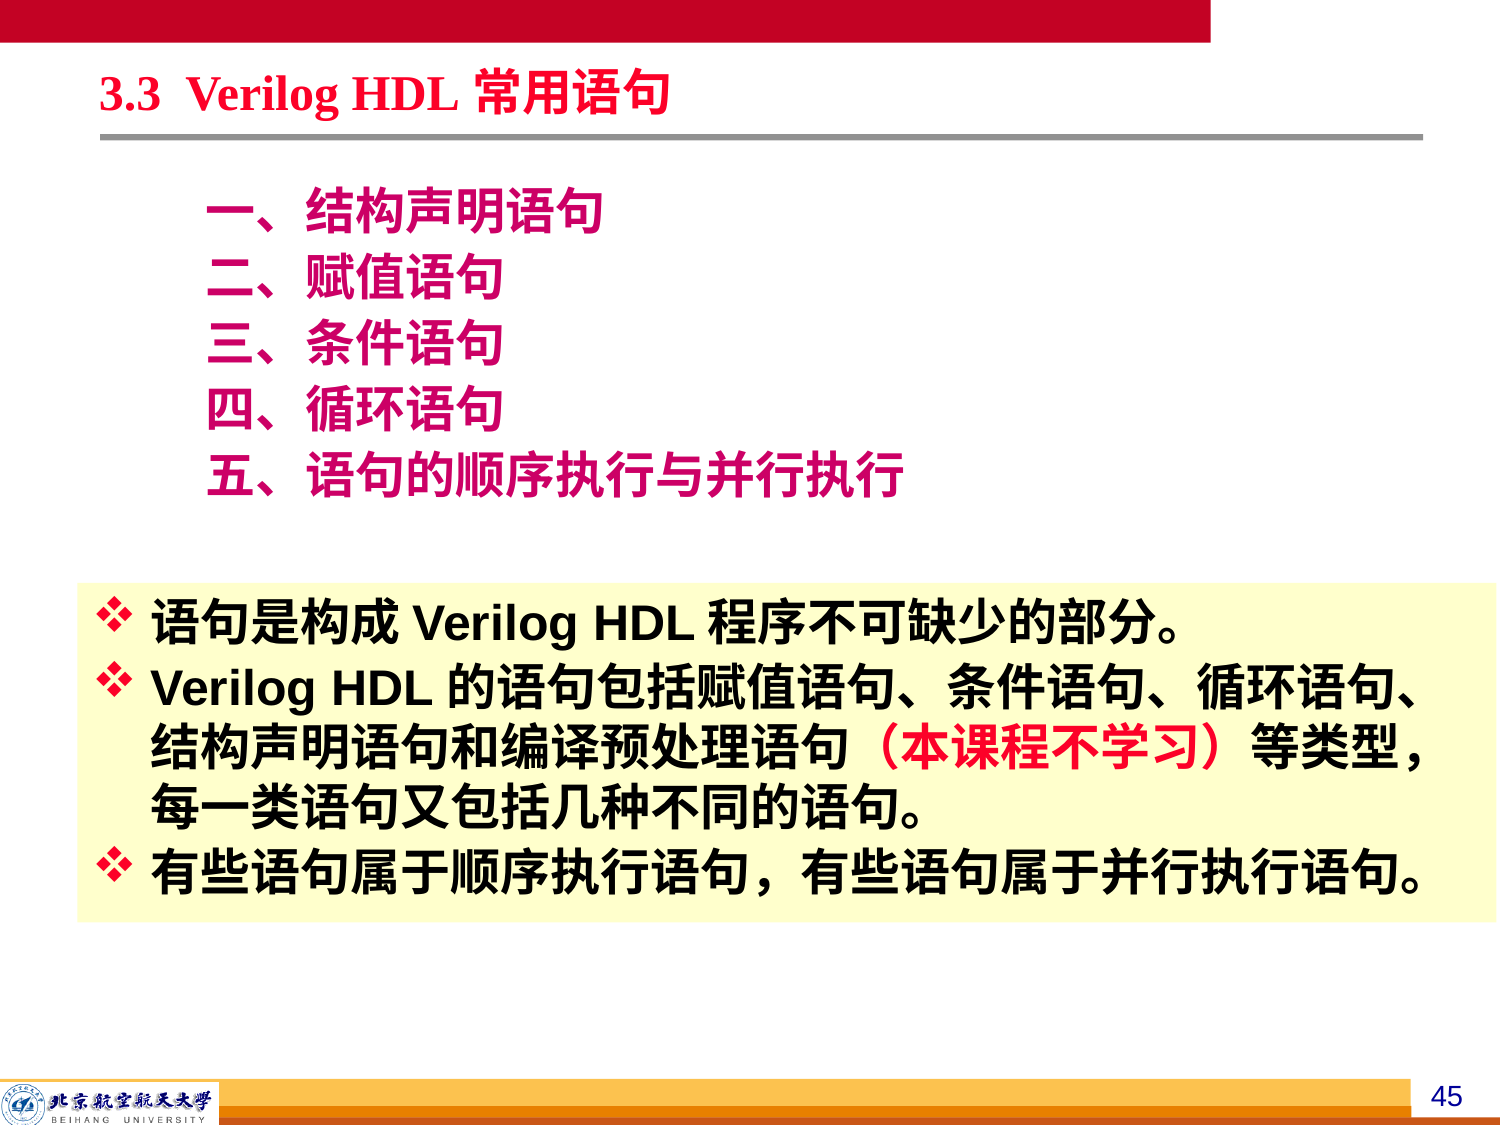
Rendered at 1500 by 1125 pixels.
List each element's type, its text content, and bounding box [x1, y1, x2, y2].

text_box 语句是构成Verilog HDL程序不可缺少的部分。 Verilog HDL的语句包括赋值语句、条件语句、循环语句、结构声明语句和编译预处理语句（本课程不学习）等类型，每一类语句又包括几种不同的语句。 有些语句属于顺序执行语句，有些语句属于并行执行语句。 [77, 582, 1497, 923]
title 3.3 Verilog HDL常用语句 [87, 63, 1364, 126]
picture [0, 1082, 219, 1125]
list 一、结构声明语句 二、赋值语句 三、条件语句 四、循环语句 五、语句的顺序执行与并行执行 [194, 168, 1236, 582]
